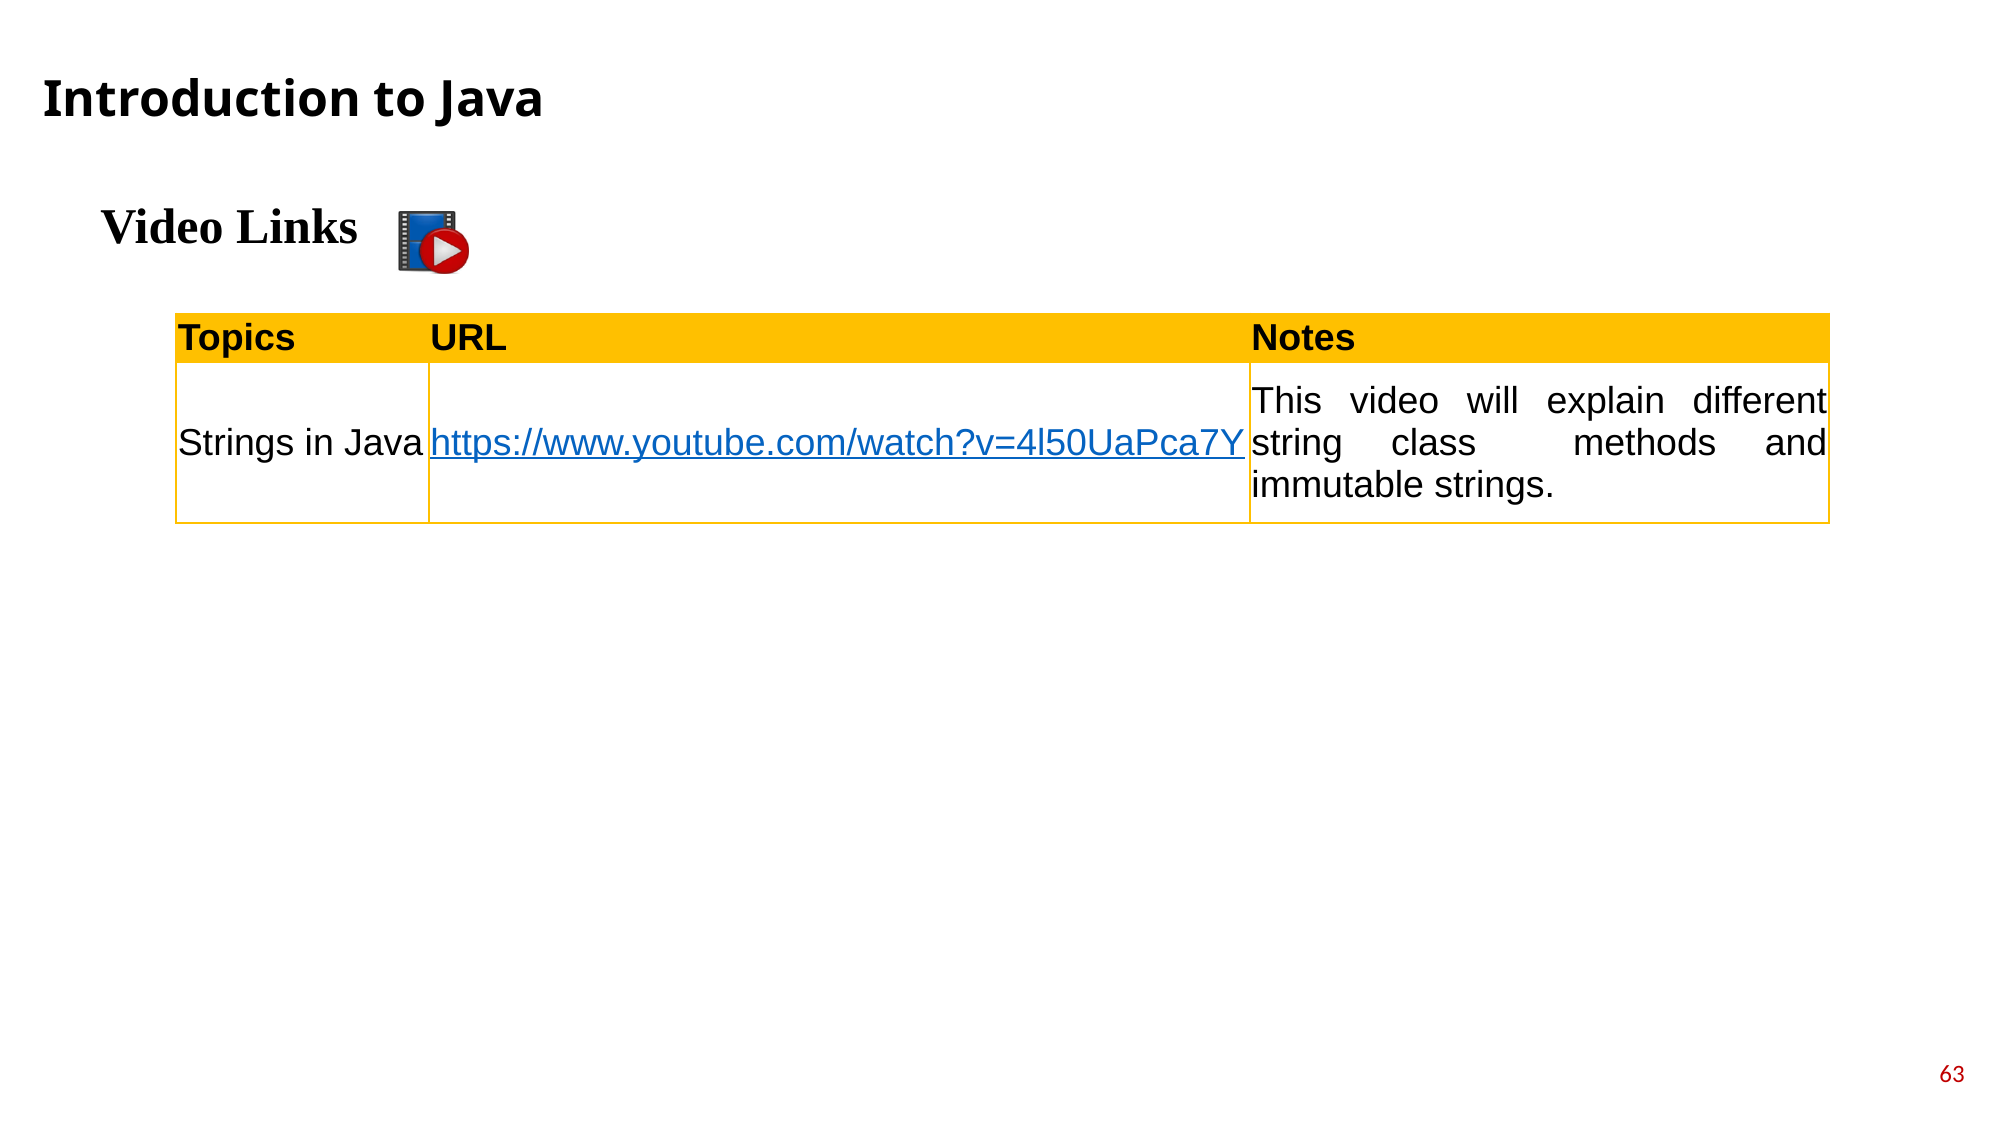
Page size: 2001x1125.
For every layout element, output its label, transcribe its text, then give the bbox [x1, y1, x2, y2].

picture [396, 211, 469, 274]
table_cell Strings in Java [177, 363, 428, 522]
table_header URL [430, 314, 1249, 361]
table_cell This video will explain different string class methods and immutable strings. [1251, 363, 1828, 522]
table_cell https://www.youtube.com/watch?v=4l50UaPca7Y [430, 363, 1249, 522]
table_header Topics [177, 314, 428, 361]
text_box Video Links [33, 186, 1976, 262]
text_box Introduction to Java [33, 59, 1716, 135]
slide_number 63 [1929, 738, 1973, 1125]
table_header Notes [1251, 314, 1828, 361]
